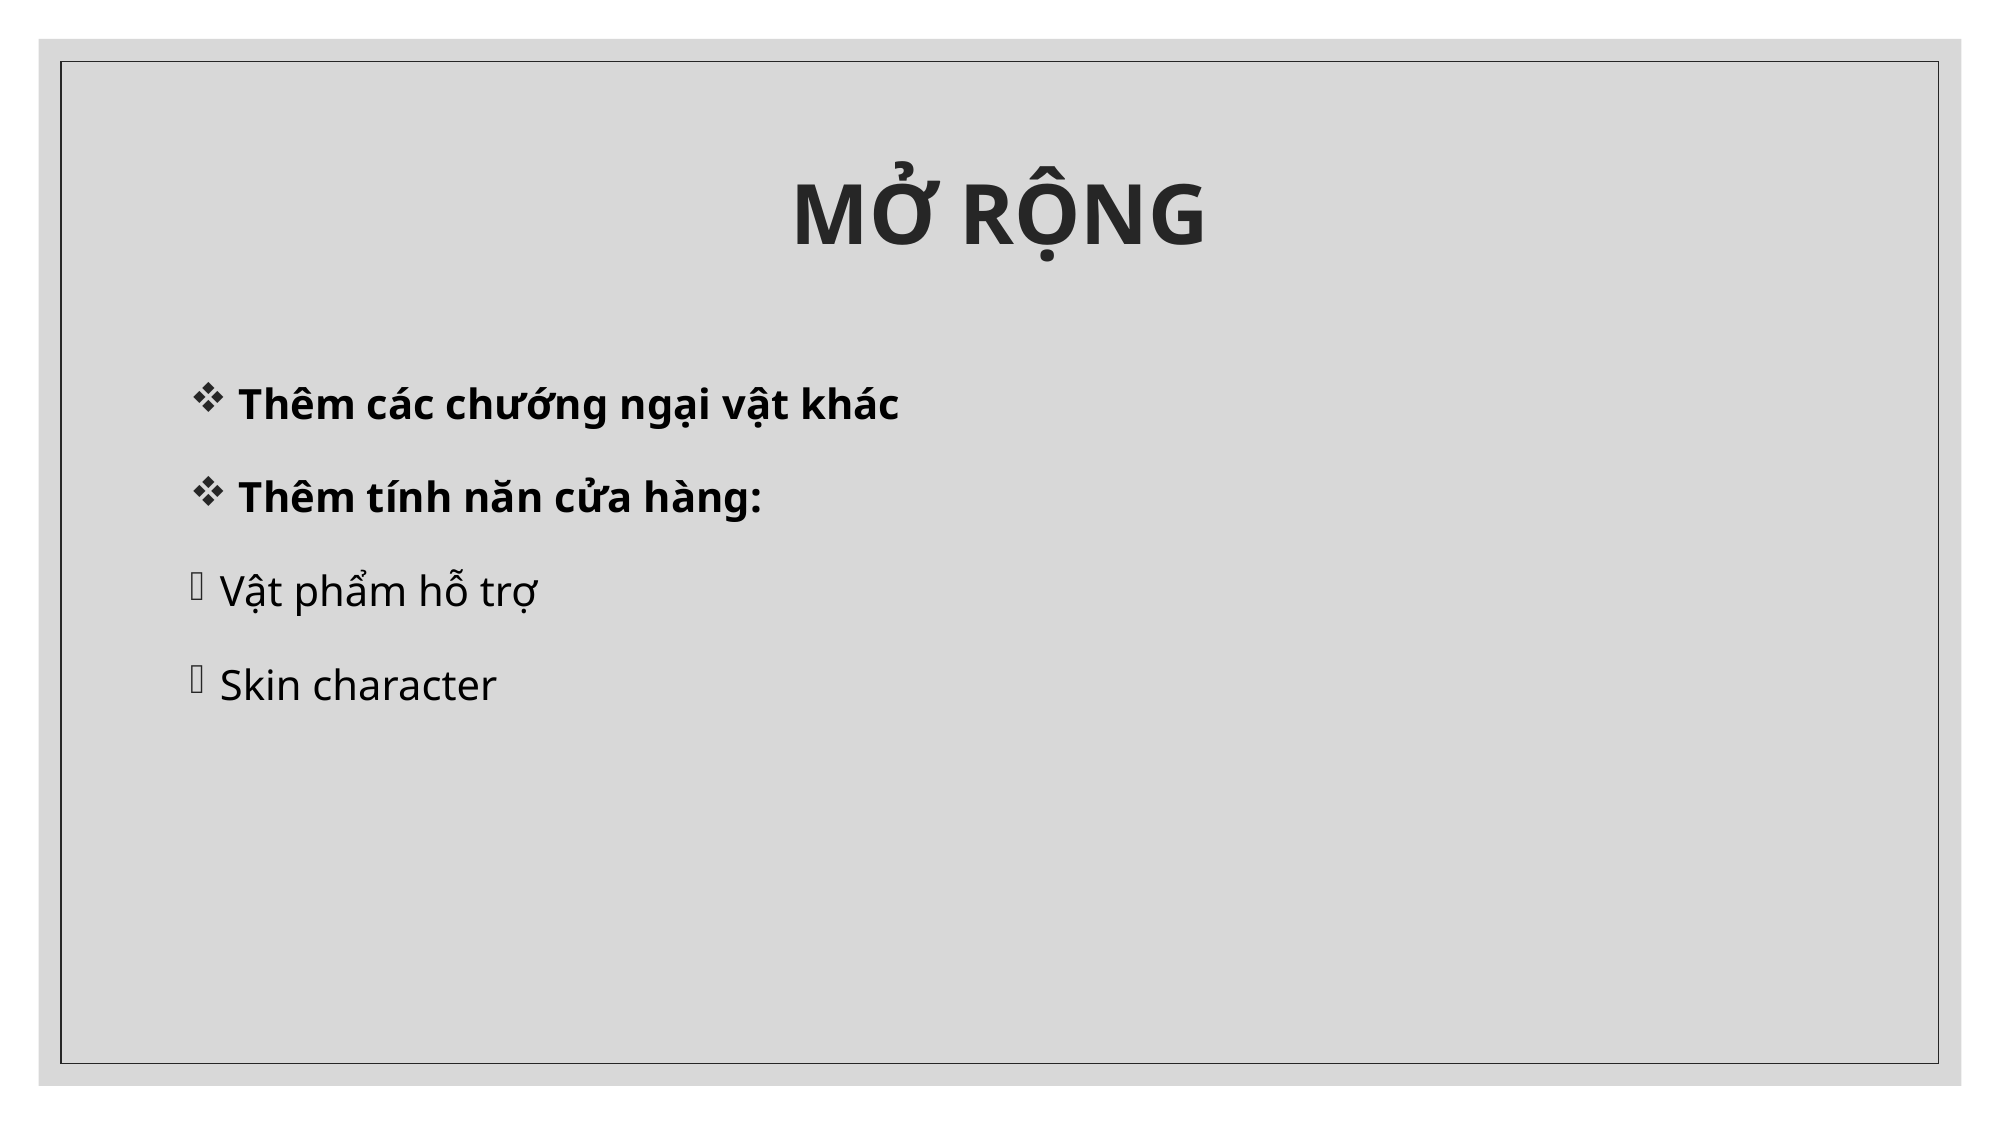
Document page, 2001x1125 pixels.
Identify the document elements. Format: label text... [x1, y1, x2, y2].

list Thêm các chướng ngại vật khác Thêm tính năn cửa hàng: Vật phẩm hỗ trợ Skin character [174, 345, 1825, 977]
title MỞ RỘNG [174, 105, 1825, 331]
